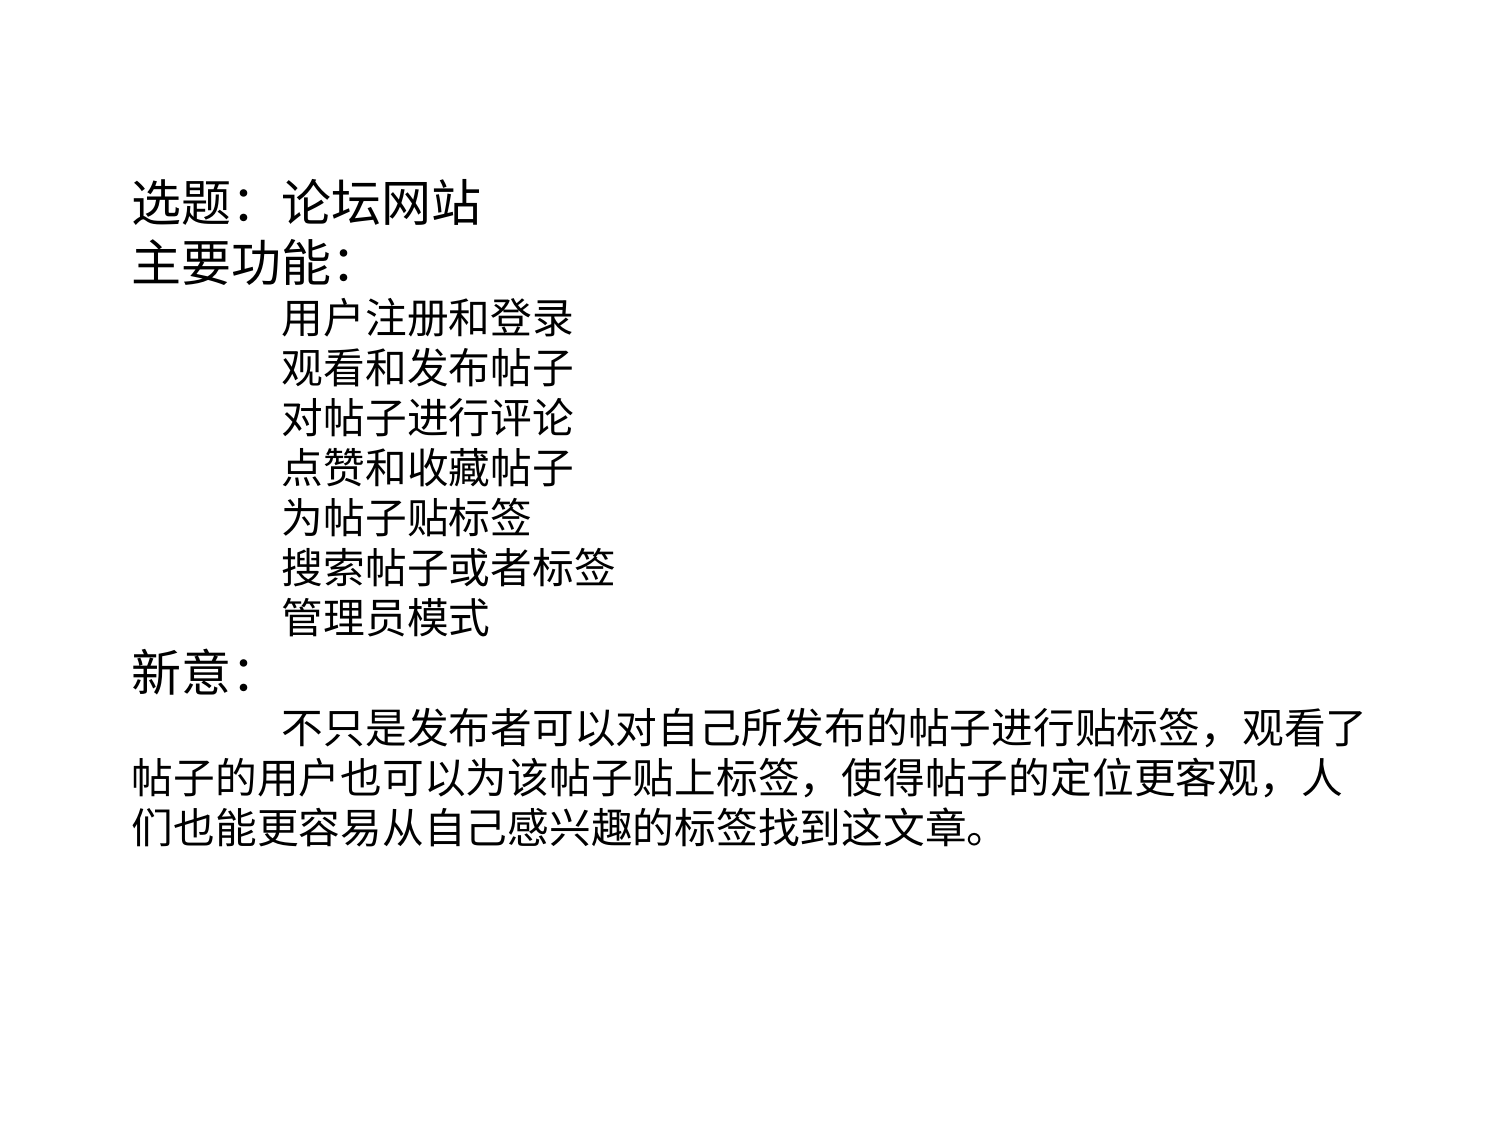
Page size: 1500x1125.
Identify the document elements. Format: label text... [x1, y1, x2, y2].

text_box 选题：论坛网站 主要功能： 用户注册和登录 观看和发布帖子 对帖子进行评论 点赞和收藏帖子 为帖子贴标签 搜索帖子或者标签 管理员模式 新意： 不只是发布者可以对自己所发布的帖子进行贴标签，观看了帖子的用户也可以为该帖子贴上标签，使得帖子的定位更客观，人们也能更容易从自己感兴趣的标签找到这文章。 [117, 163, 1383, 859]
